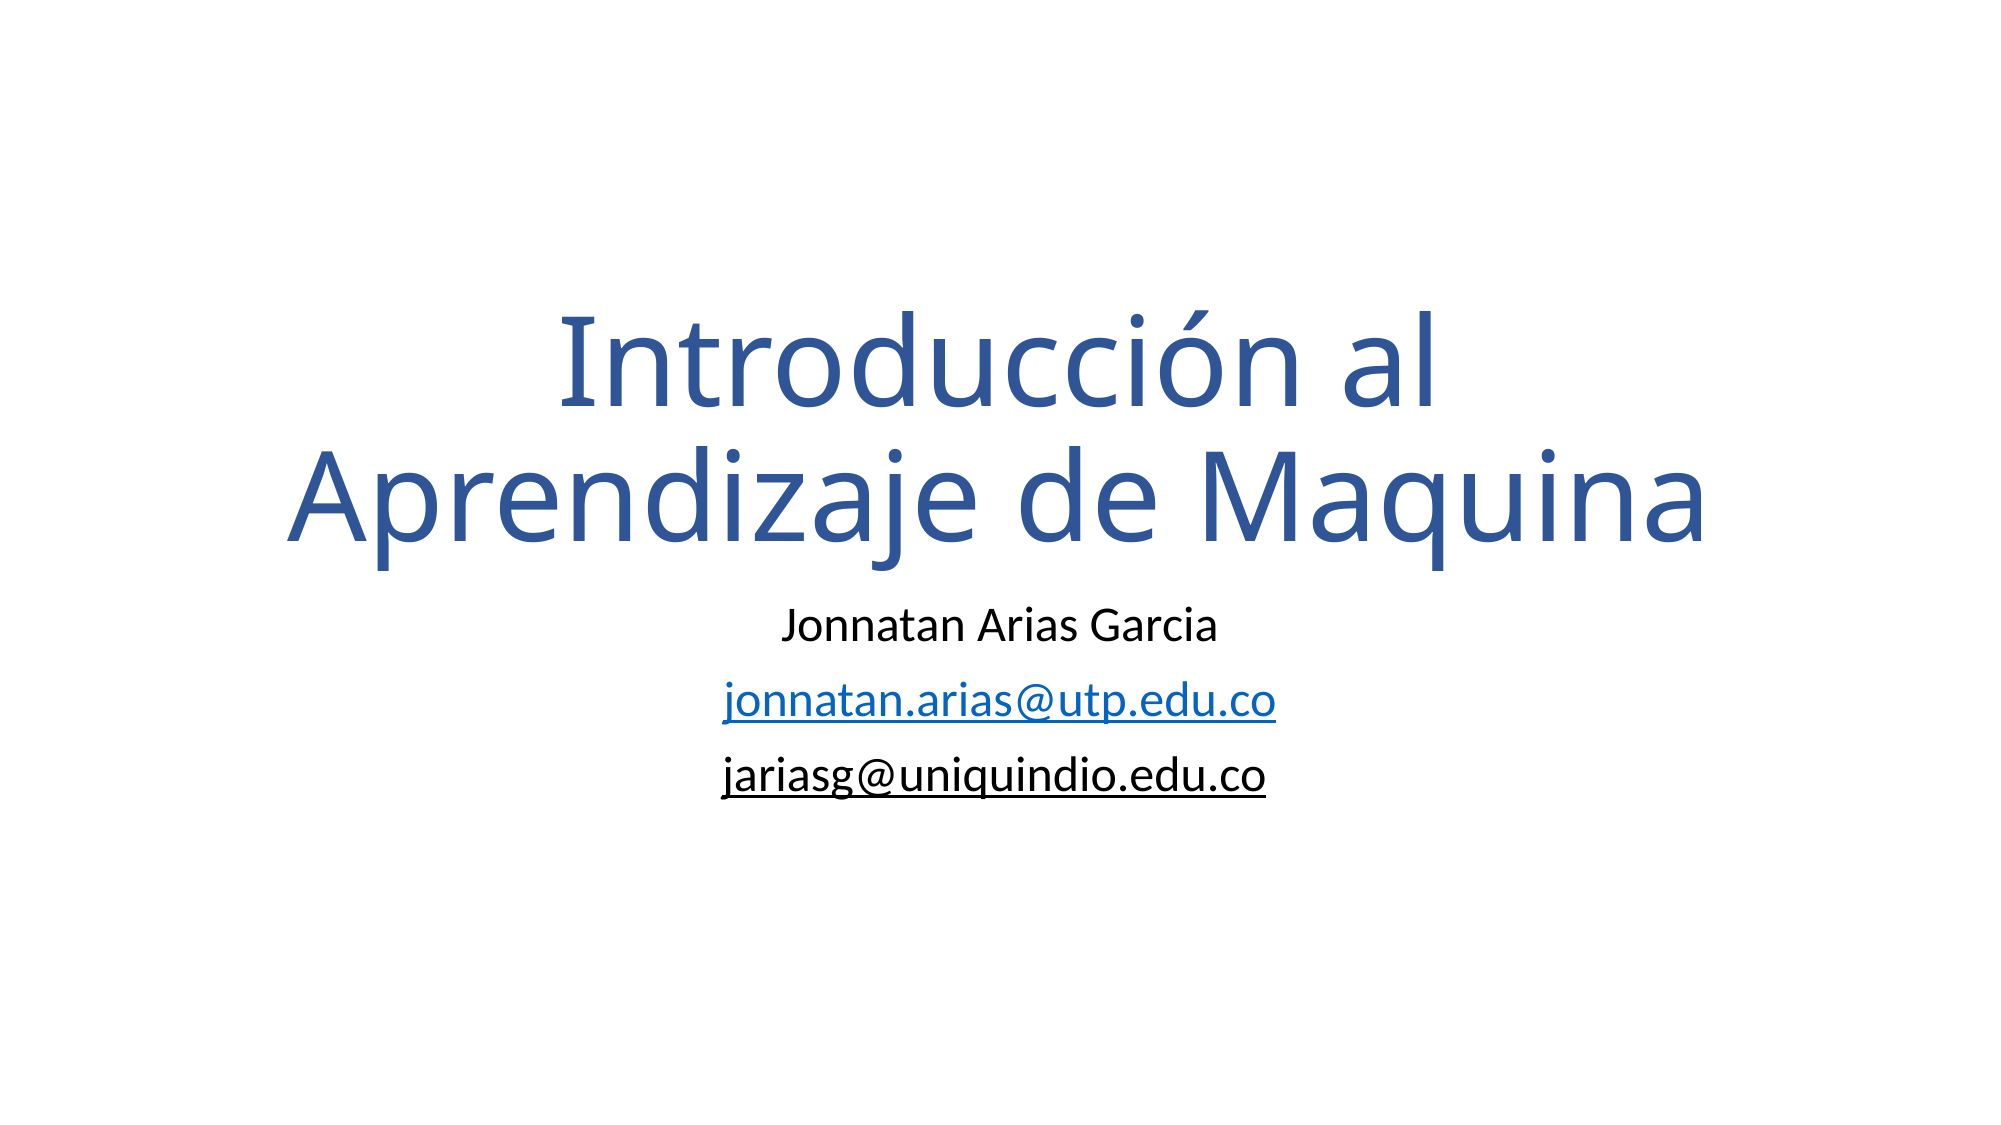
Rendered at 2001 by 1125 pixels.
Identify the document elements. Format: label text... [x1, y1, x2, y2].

title Introducción al Aprendizaje de Maquina [249, 184, 1750, 576]
subtitle Jonnatan Arias Garcia jonnatan.arias@utp.edu.co jariasg@uniquindio.edu.co [249, 590, 1750, 863]
